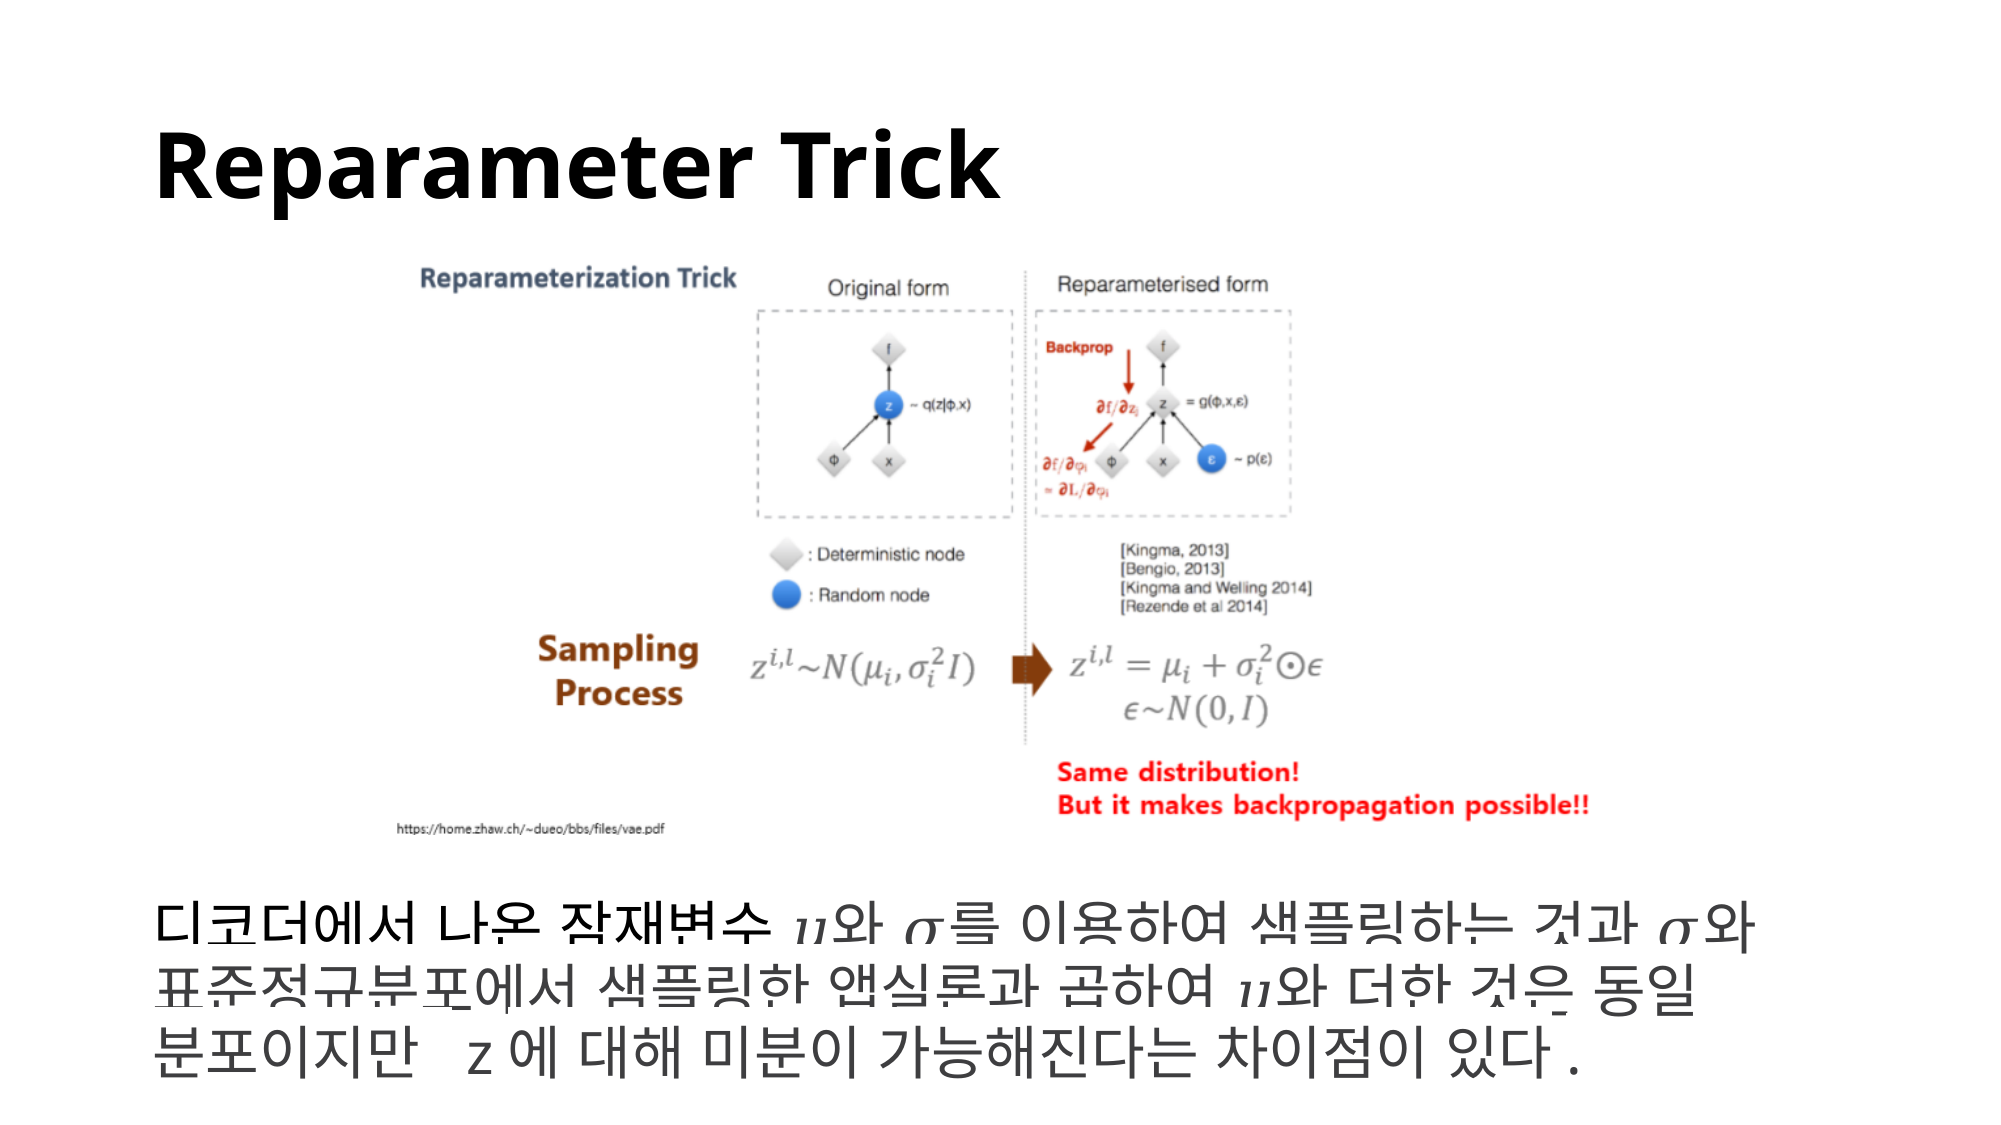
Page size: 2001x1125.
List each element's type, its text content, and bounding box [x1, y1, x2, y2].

title Reparameter Trick [137, 59, 1863, 278]
picture [397, 256, 1603, 835]
list 디코더에서 나온 잠재변수 𝜇와 𝜎를 이용하여 샘플링하는 것과 𝜎와 표준정규분포에서 샘플링한 앱실론과 곱하여 𝜇와 더한 것은 동일 분포이지만 z에 대해 미분이 가능해진다는 차이점이 있다. [137, 891, 1863, 1125]
